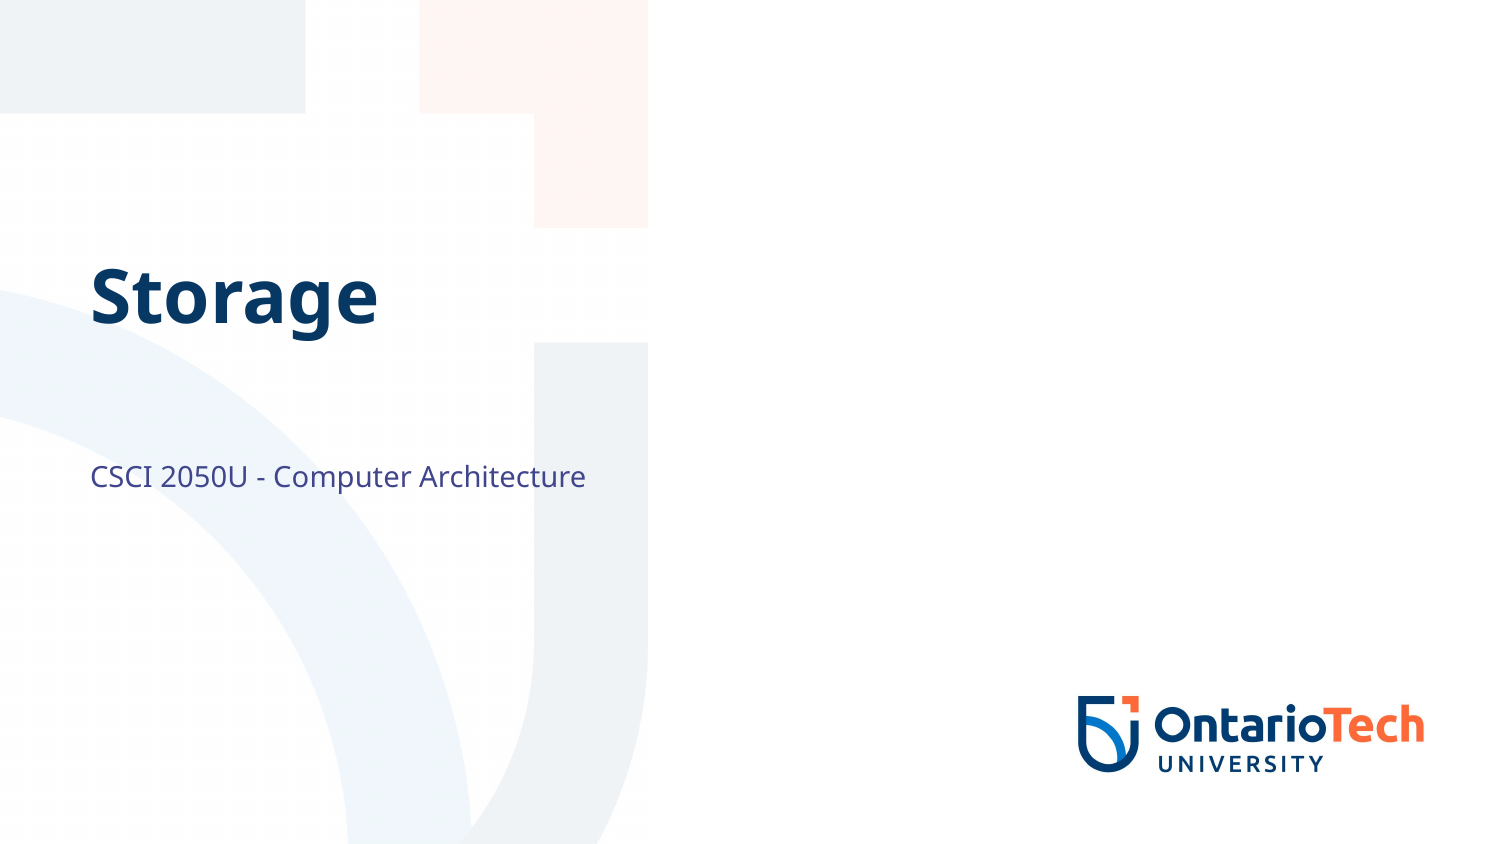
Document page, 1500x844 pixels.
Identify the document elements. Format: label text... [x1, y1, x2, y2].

title Storage [75, 240, 1390, 422]
subtitle CSCI 2050U - Computer Architecture [75, 450, 1118, 640]
picture [1070, 681, 1431, 783]
